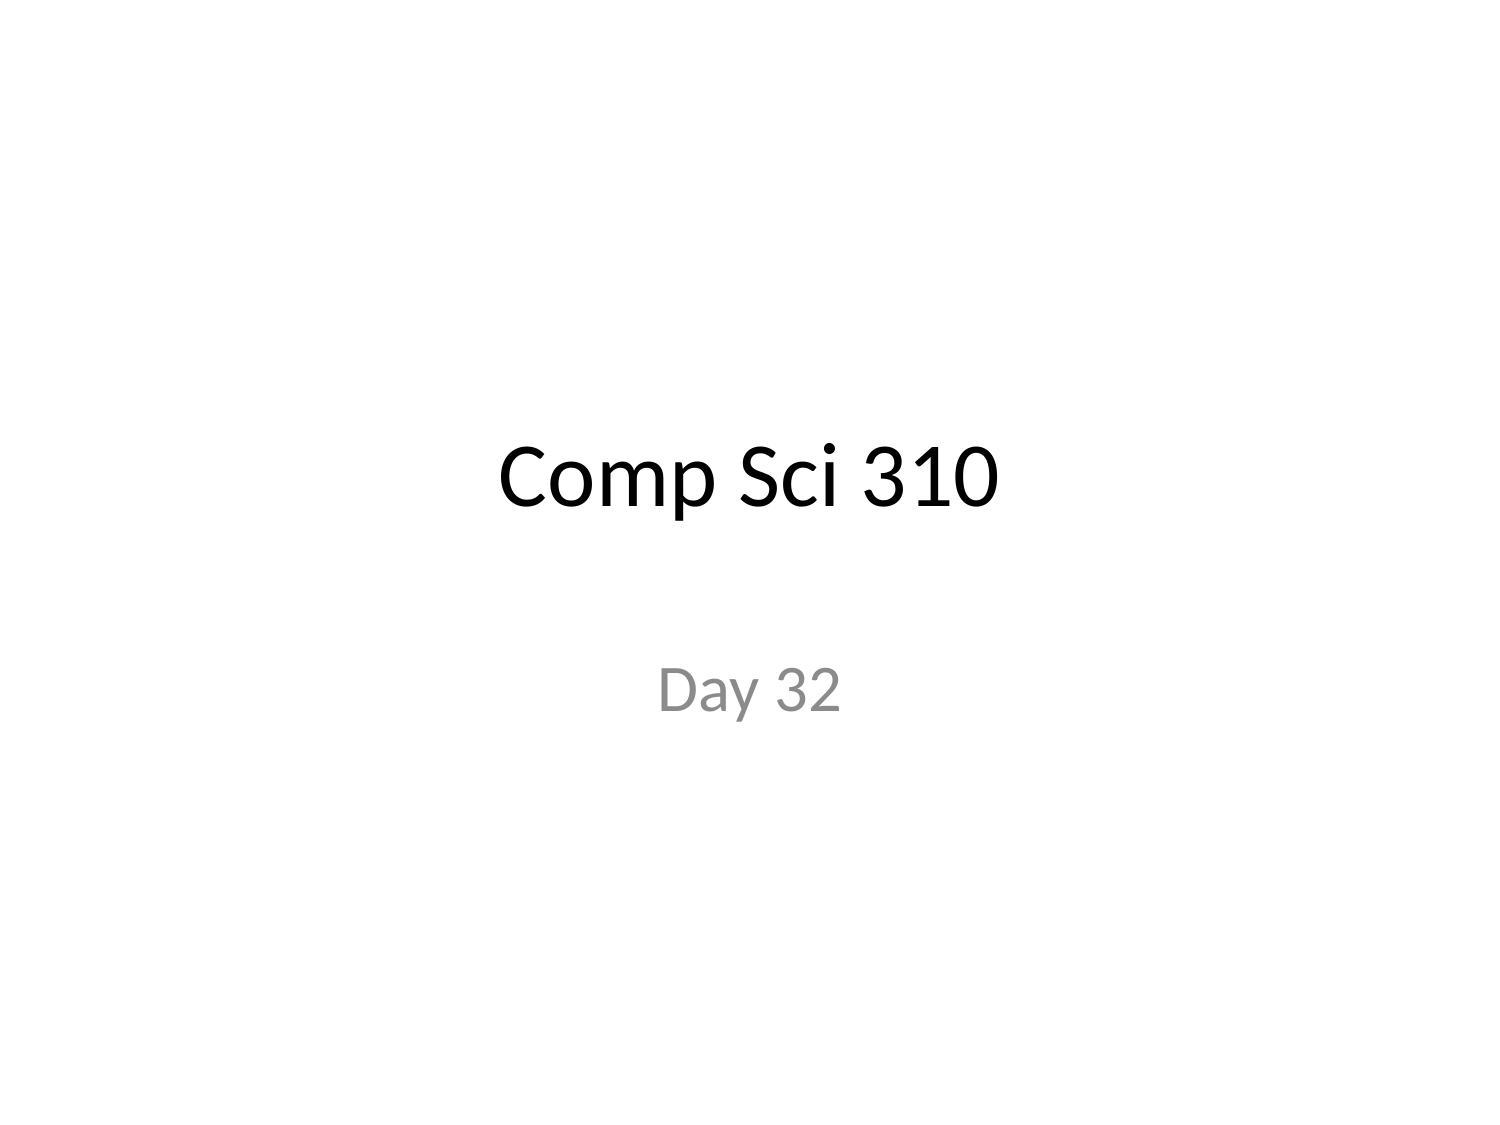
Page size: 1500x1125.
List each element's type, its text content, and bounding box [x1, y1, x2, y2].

title Comp Sci 310 [112, 349, 1388, 591]
subtitle Day 32 [225, 637, 1275, 925]
